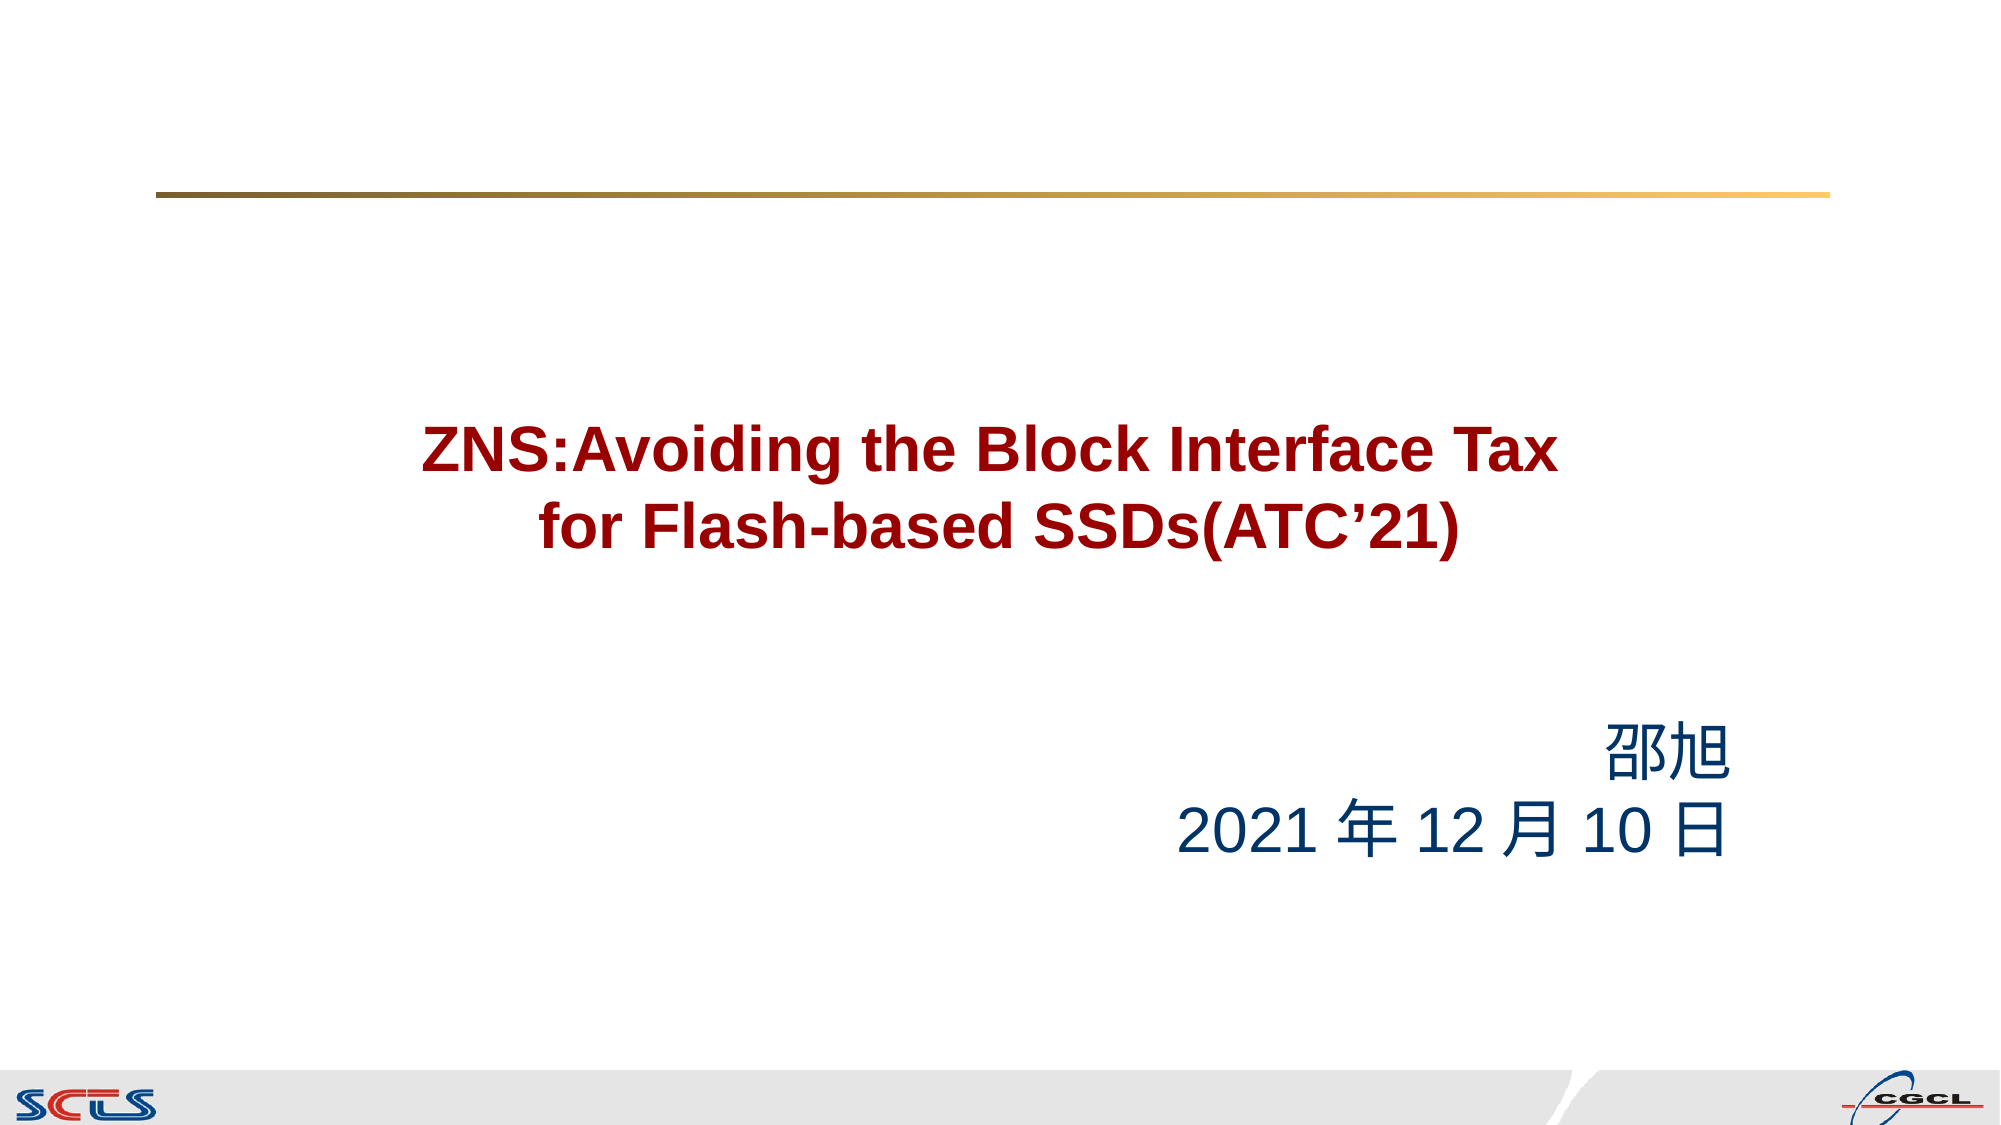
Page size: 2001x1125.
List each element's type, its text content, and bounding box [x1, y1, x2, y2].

title ZNS:Avoiding the Block Interface Tax for Flash-based SSDs(ATC’21) [149, 401, 1850, 643]
subtitle 邵旭 2021年12月10日 [347, 704, 1748, 992]
picture [0, 1061, 2000, 1125]
